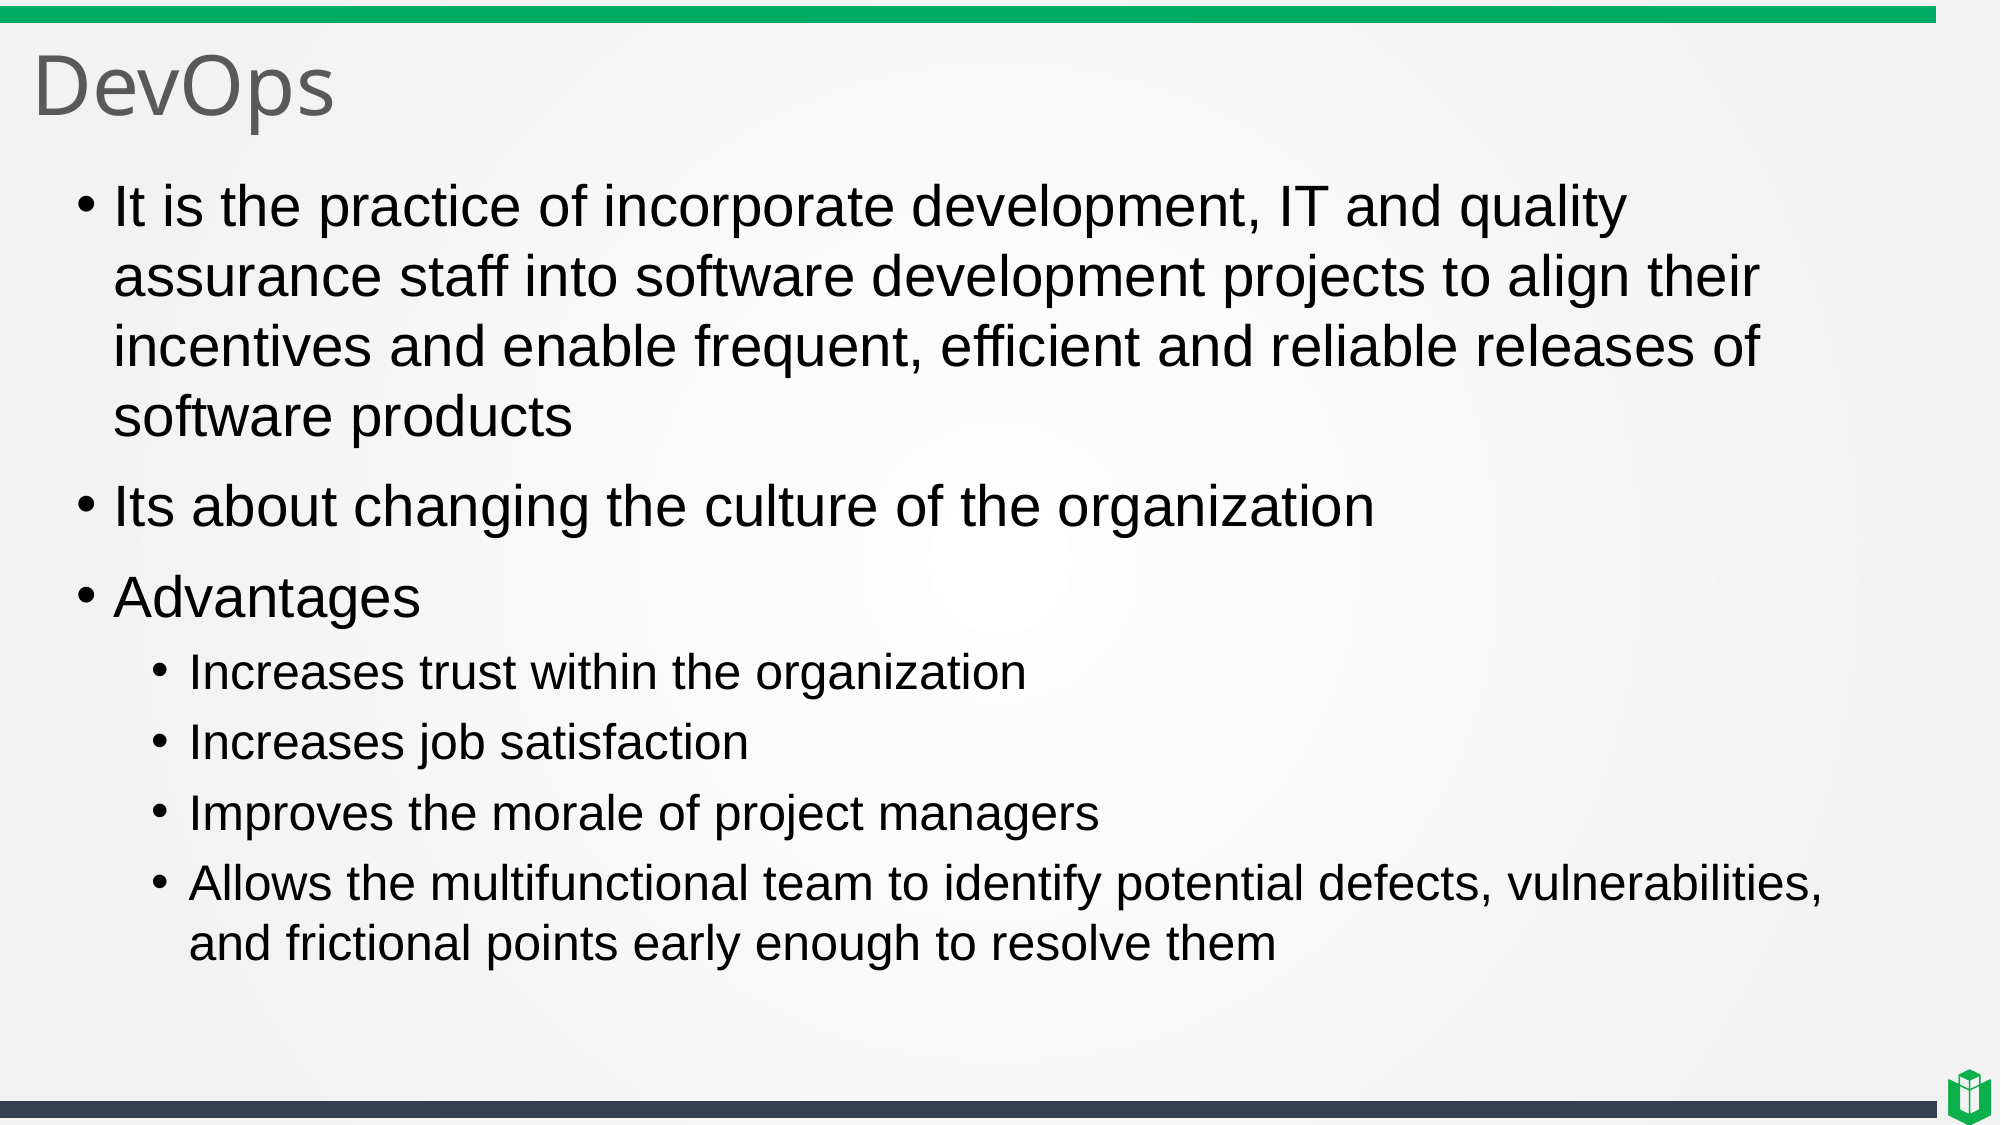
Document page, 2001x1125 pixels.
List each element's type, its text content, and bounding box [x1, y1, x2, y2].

text_box It is the practice of incorporate development, IT and quality assurance staff into software development projects to align their incentives and enable frequent, efficient and reliable releases of software products Its about changing the culture of the organization Advantages Increases trust within the organization Increases job satisfaction Improves the morale of project managers Allows the multifunctional team to identify potential defects, vulnerabilities, and frictional points early enough to resolve them [61, 161, 1917, 1076]
title DevOps [16, 28, 1772, 149]
picture [1945, 1068, 1992, 1125]
